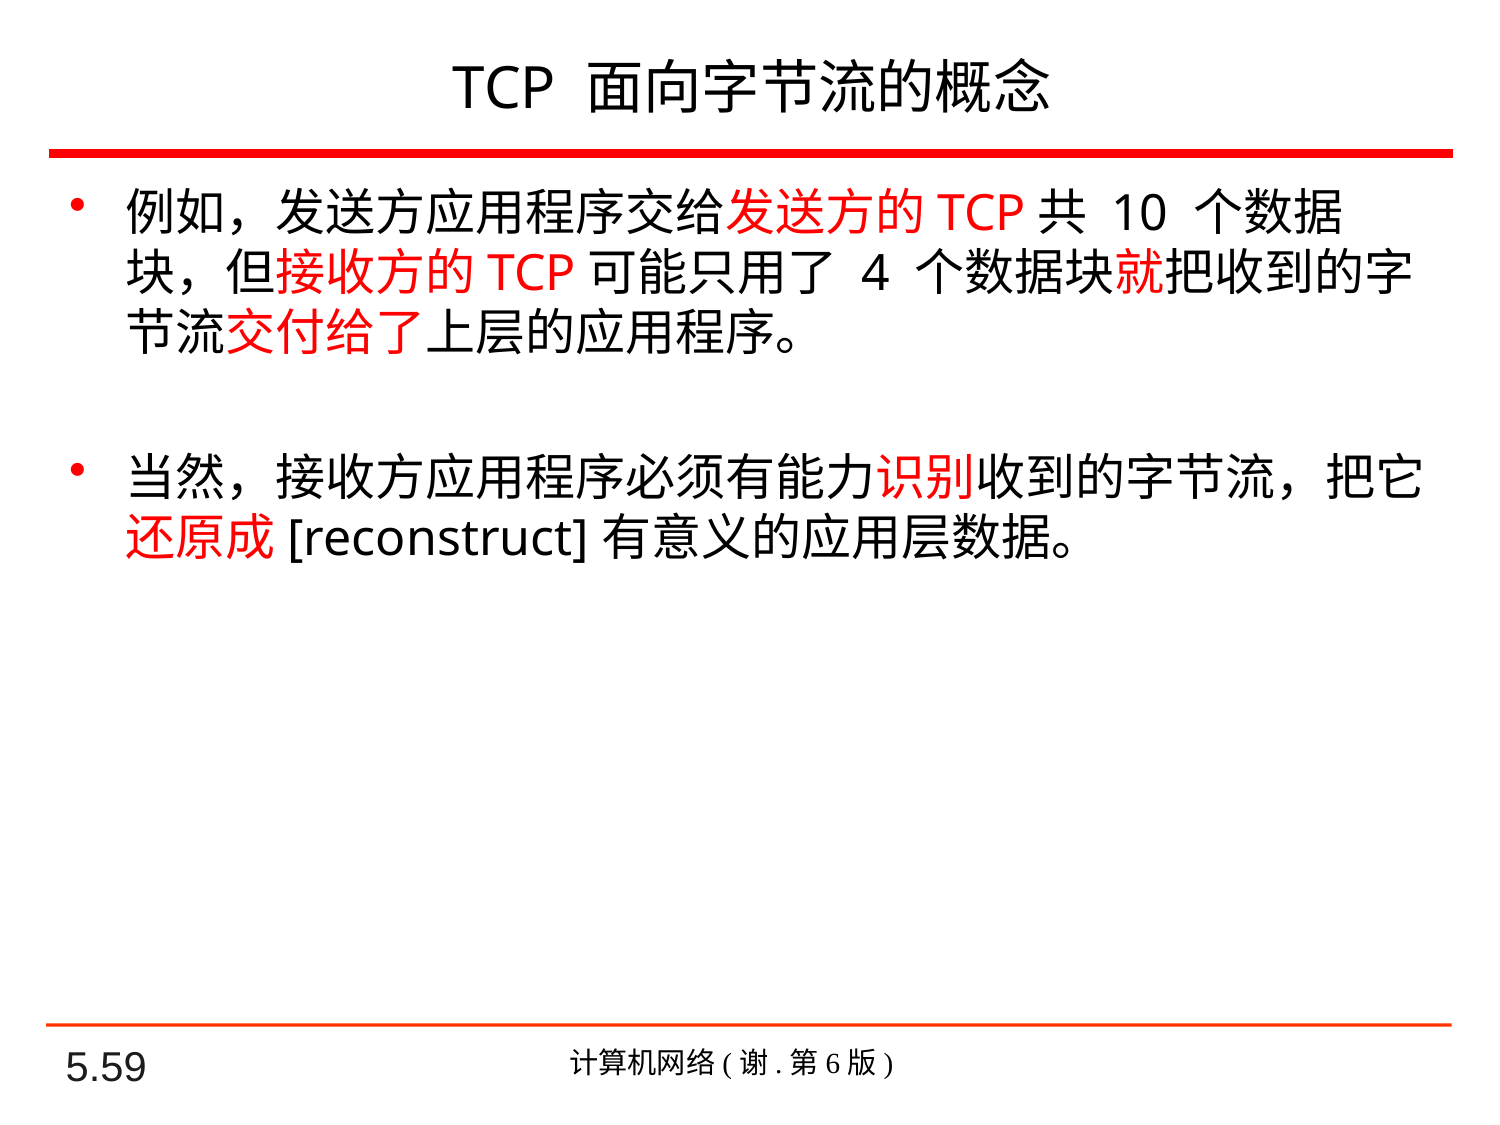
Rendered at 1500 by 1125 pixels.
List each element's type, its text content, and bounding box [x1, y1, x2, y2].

title TCP 面向字节流的概念 [58, 33, 1447, 137]
list 例如，发送方应用程序交给发送方的TCP共 10 个数据块，但接收方的TCP可能只用了 4 个数据块就把收到的字节流交付给了上层的应用程序。 当然，接收方应用程序必须有能力识别收到的字节流，把它还原成[reconstruct]有意义的应用层数据。 [53, 172, 1447, 1016]
